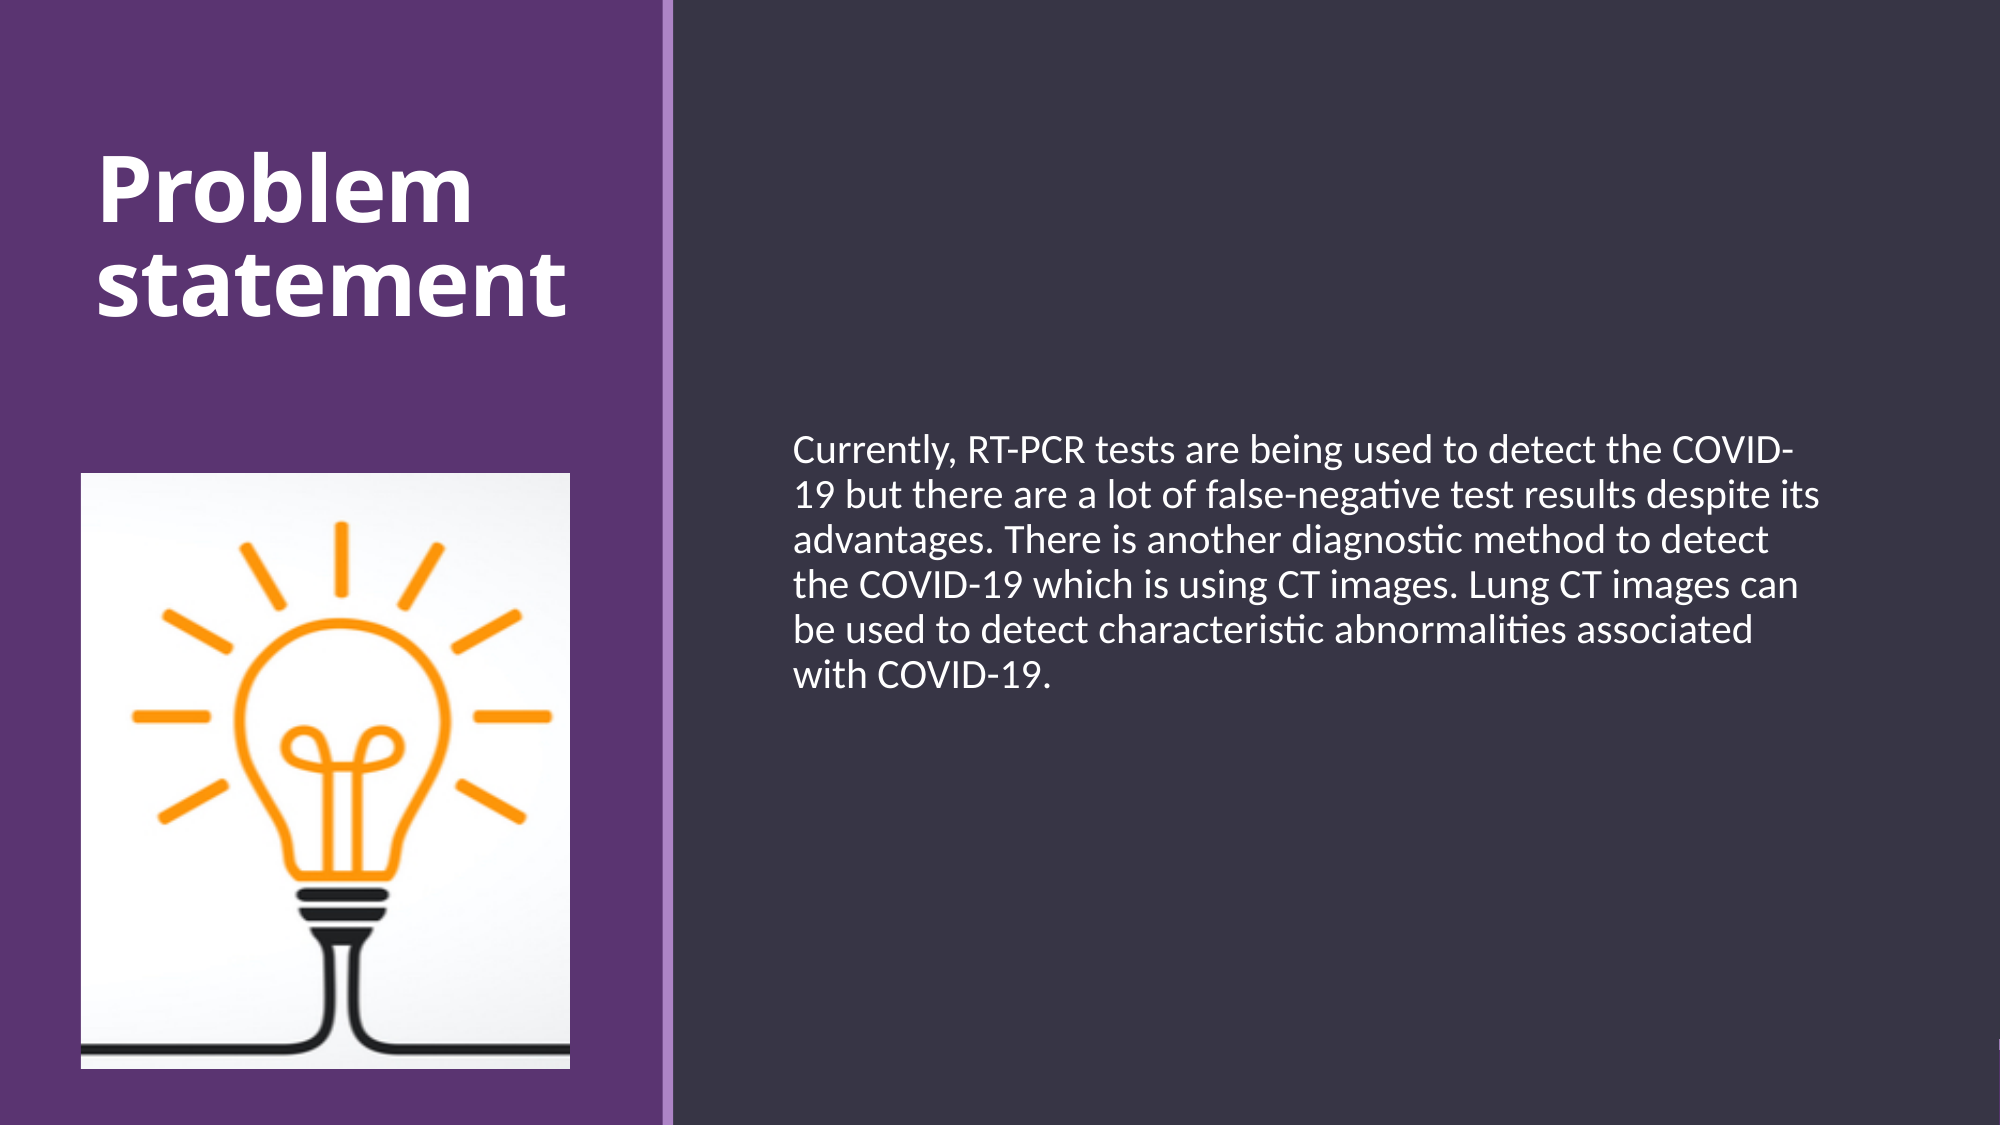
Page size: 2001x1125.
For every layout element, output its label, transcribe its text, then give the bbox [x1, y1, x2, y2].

text_box [0, 0, 661, 1125]
list Currently, RT-PCR tests are being used to detect the COVID-19 but there are a lot of false-negative test results despite its advantages. There is another diagnostic method to detect the COVID-19 which is using CT images. Lung CT images can be used to detect characteristic abnormalities associated with COVID-19. [777, 99, 1830, 1026]
text_box [661, 0, 674, 1125]
text_box [674, 0, 2000, 1125]
picture [80, 473, 571, 1070]
title Problem statement [80, 99, 587, 383]
